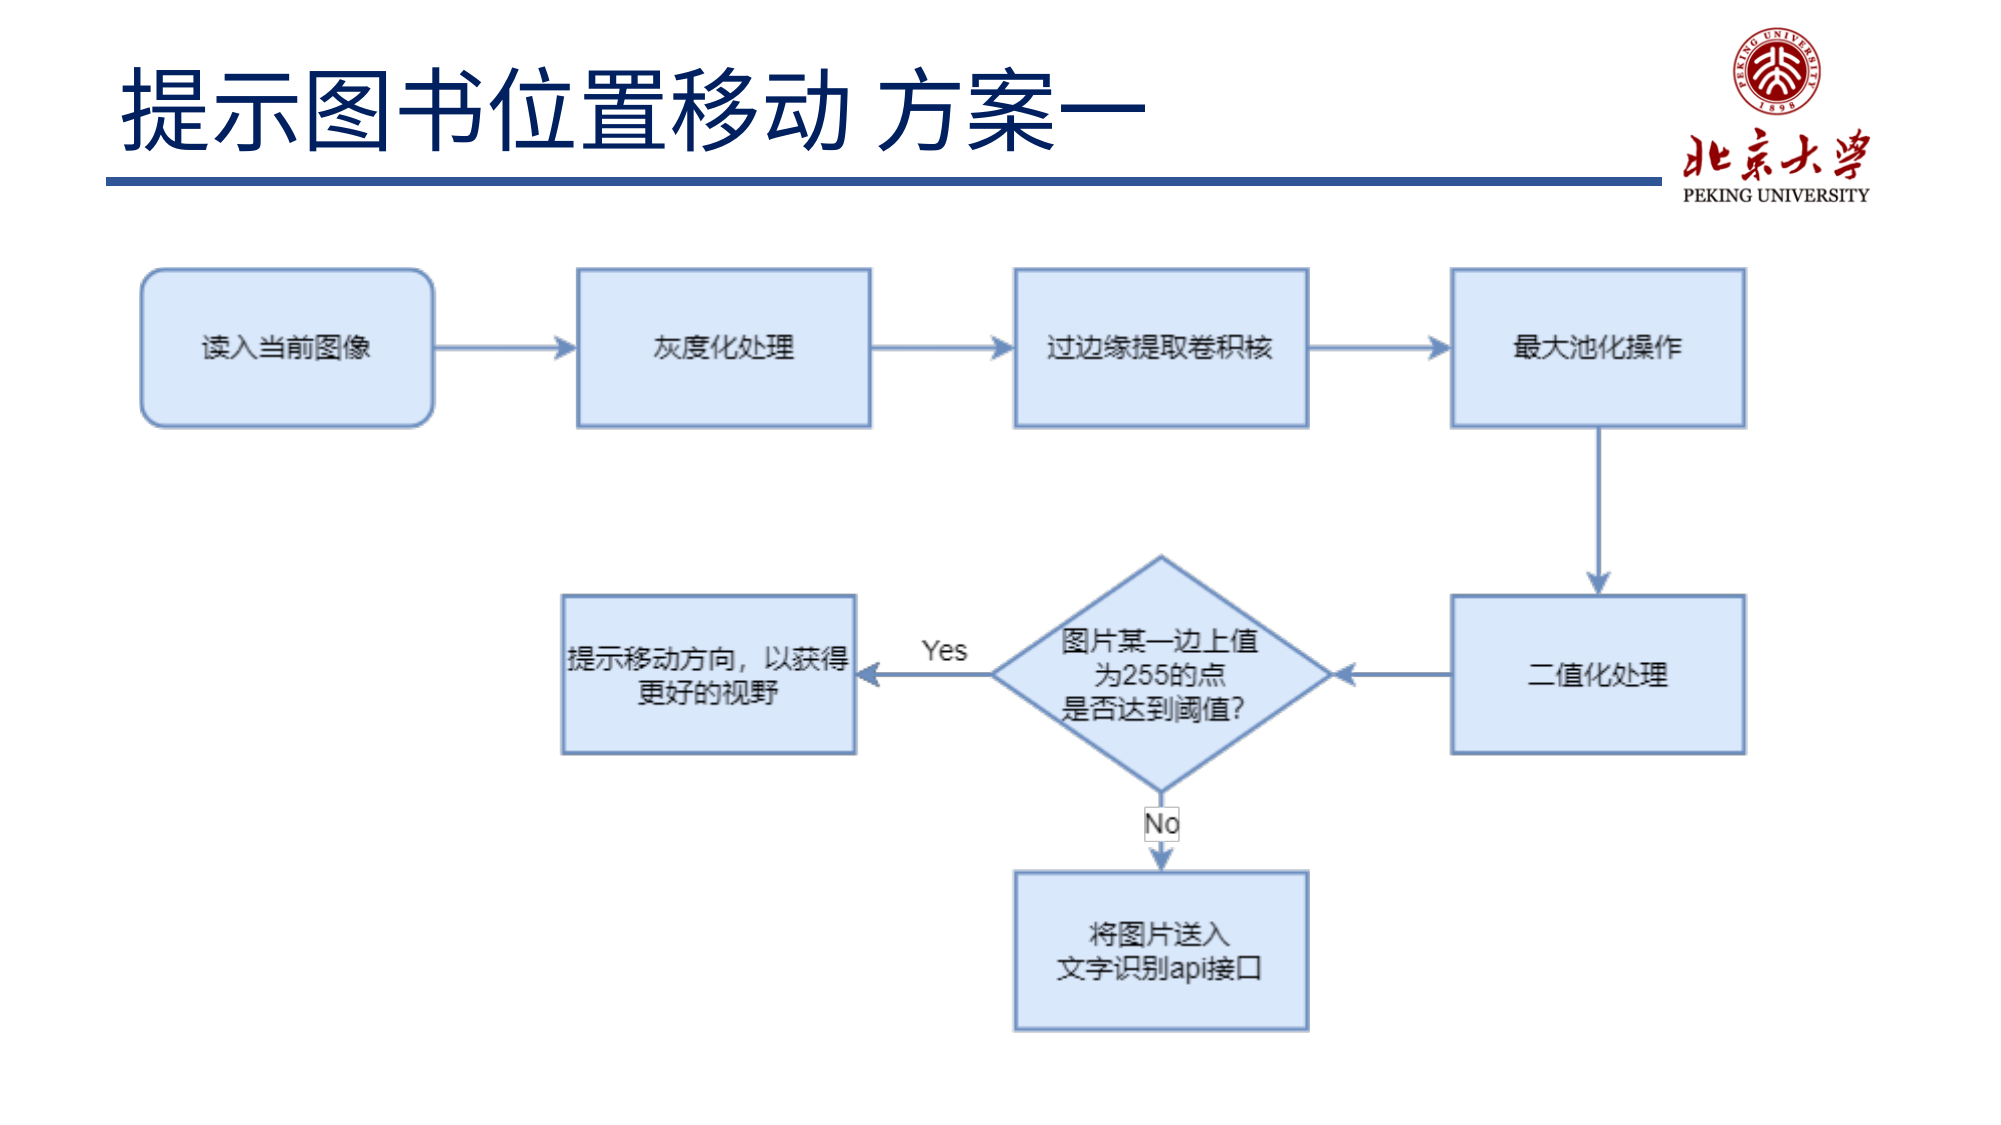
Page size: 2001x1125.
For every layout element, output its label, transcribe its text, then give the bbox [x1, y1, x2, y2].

title 提示图书位置移动 方案一 [104, 53, 1830, 177]
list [139, 267, 1770, 1055]
picture [1672, 21, 1876, 209]
